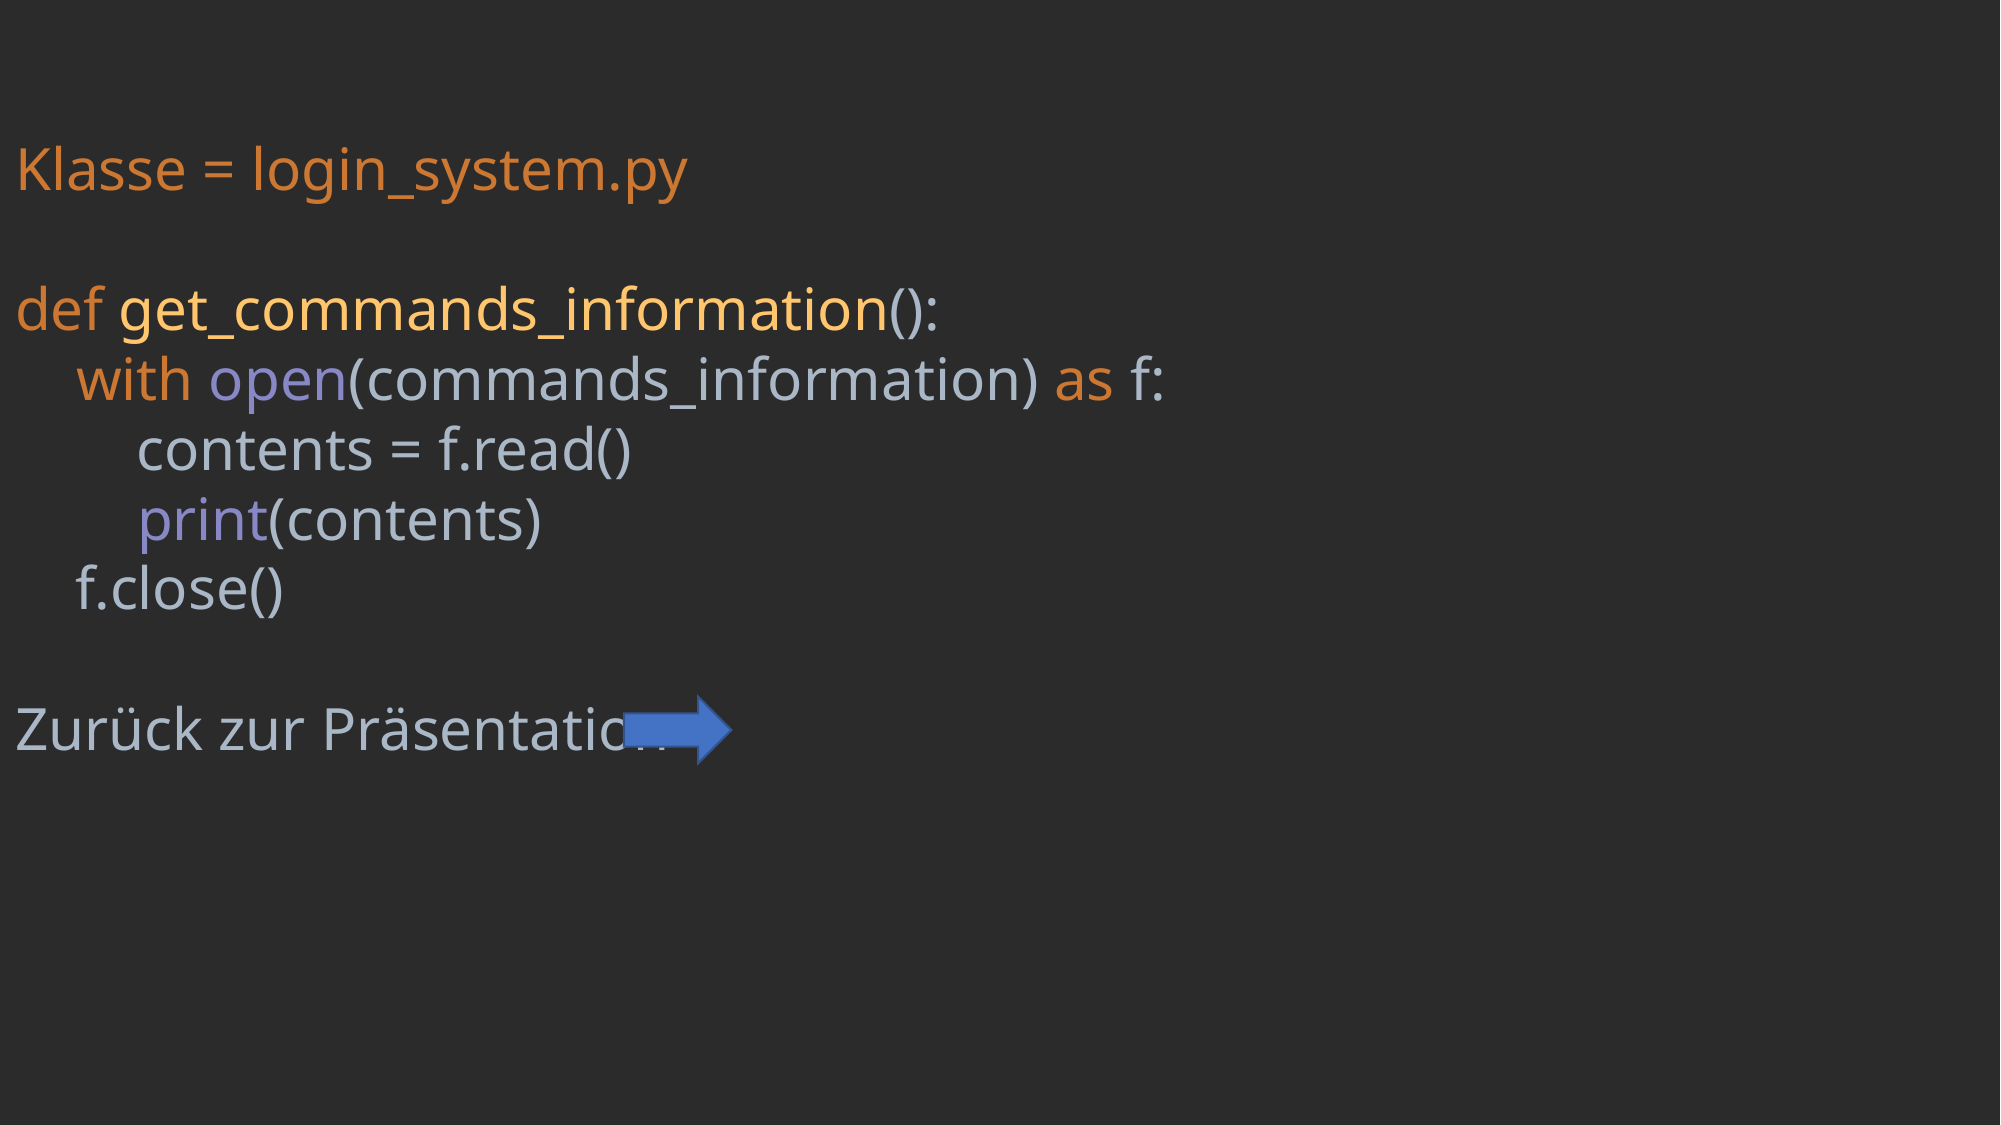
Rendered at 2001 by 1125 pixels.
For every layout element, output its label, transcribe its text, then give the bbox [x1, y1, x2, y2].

text_box [622, 694, 733, 766]
text_box Klasse = login_system.py def get_commands_information(): with open(commands_information) as f: contents = f.read() print(contents) f.close() Zurück zur Präsentation [0, 0, 2000, 1125]
